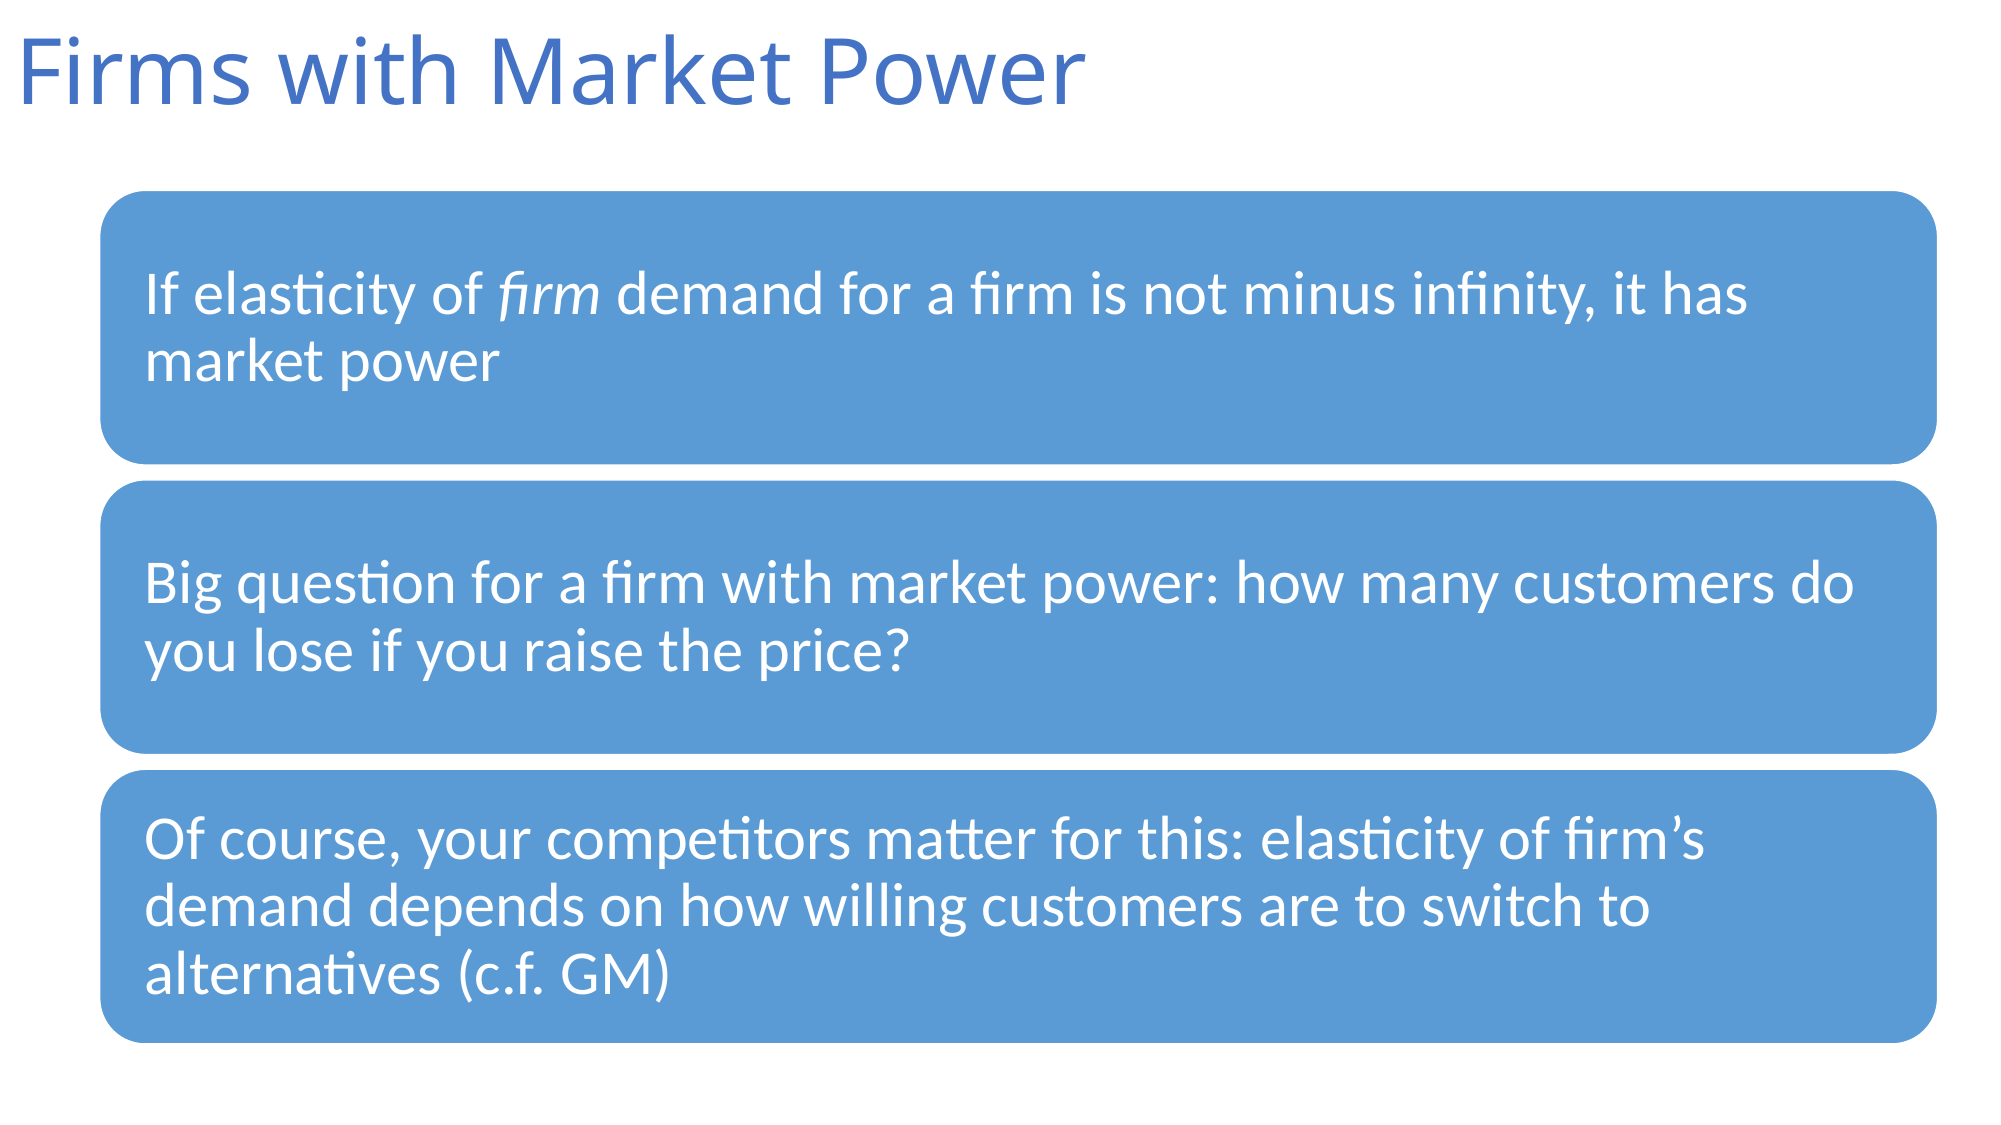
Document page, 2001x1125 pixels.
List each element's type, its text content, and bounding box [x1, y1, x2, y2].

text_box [99, 178, 1938, 1056]
title Firms with Market Power [0, 0, 1275, 150]
